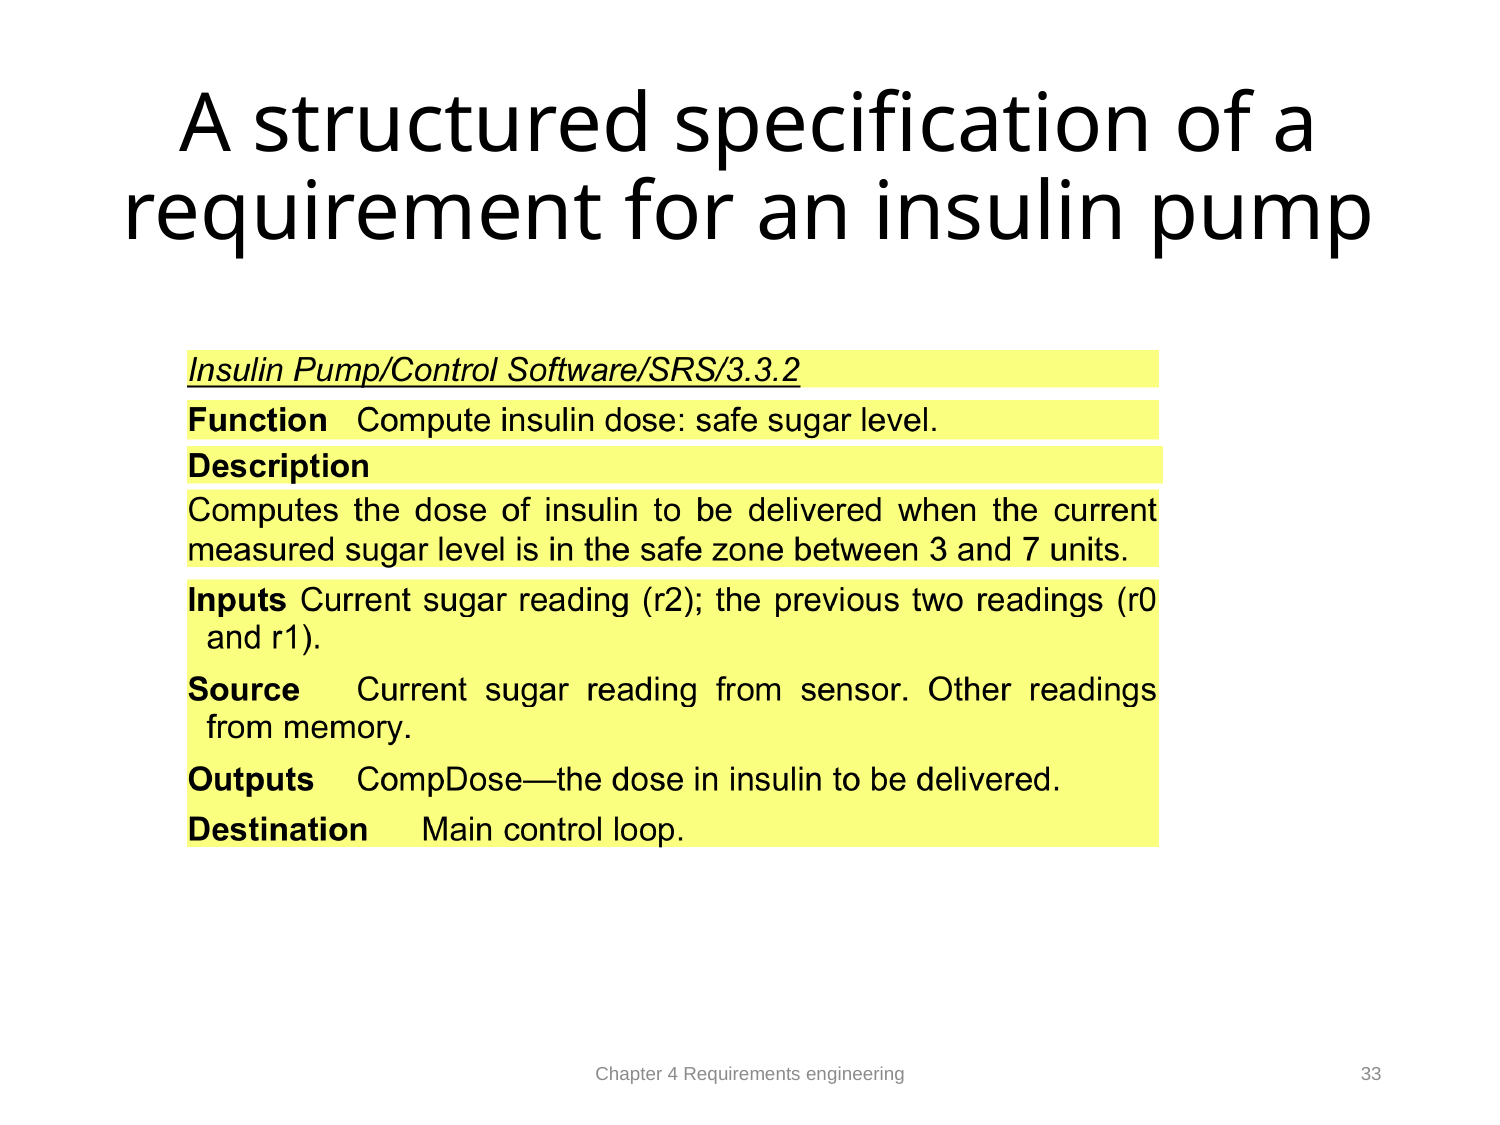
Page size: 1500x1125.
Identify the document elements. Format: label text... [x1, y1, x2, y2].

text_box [187, 337, 1163, 882]
footer Chapter 4 Requirements engineering [496, 1042, 1004, 1103]
title A structured specification of a requirement for an insulin pump [103, 59, 1397, 278]
slide_number 33 [1059, 1042, 1397, 1103]
